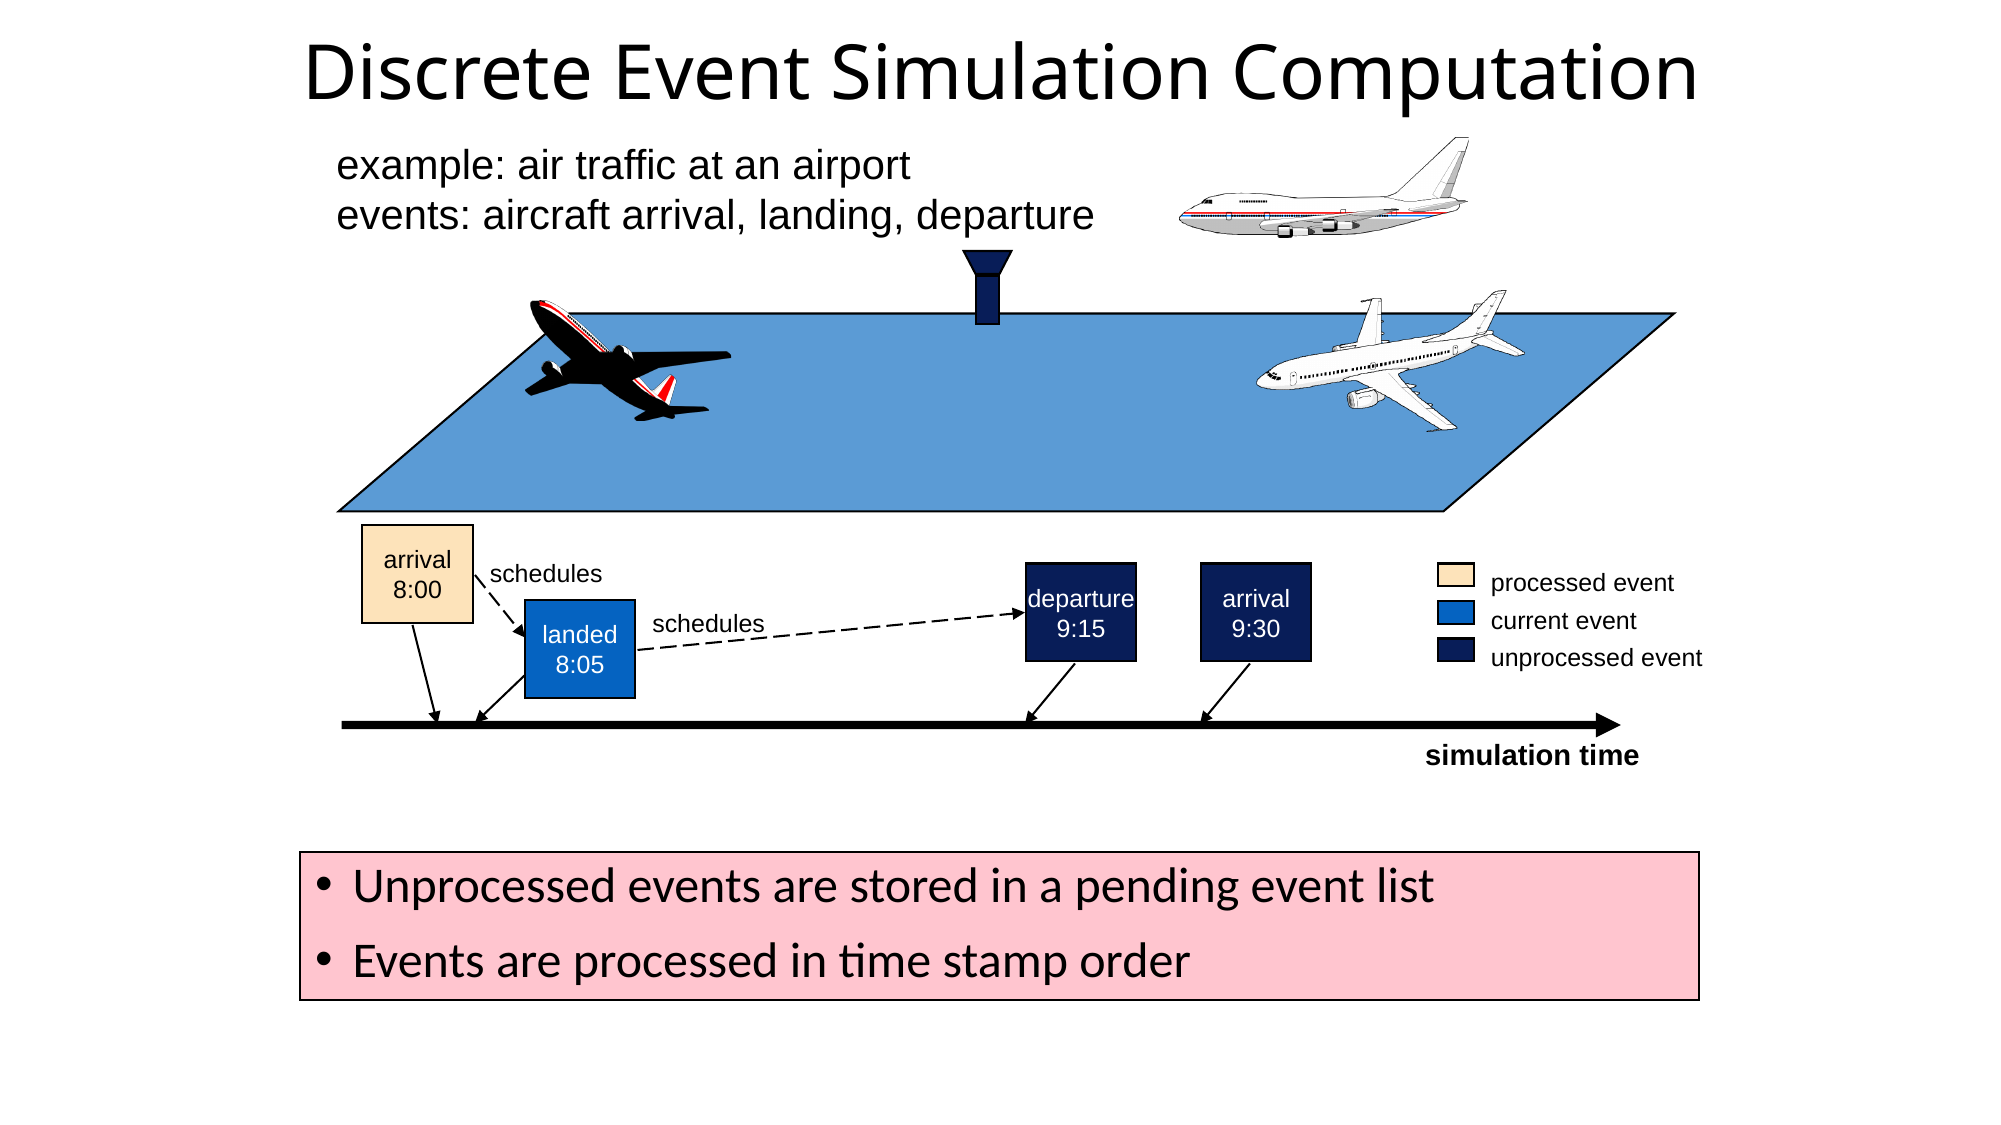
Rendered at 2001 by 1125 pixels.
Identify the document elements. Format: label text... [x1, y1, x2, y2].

text_box simulation time [1410, 728, 1656, 779]
text_box [1200, 663, 1251, 724]
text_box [1438, 552, 1718, 680]
text_box [512, 623, 526, 638]
text_box arrival 9:30 [1201, 563, 1312, 662]
text_box [1024, 663, 1076, 724]
title Discrete Event Simulation Computation [287, 22, 1738, 128]
text_box departure 9:15 [1025, 563, 1137, 662]
picture [524, 300, 732, 421]
text_box arrival 8:00 [362, 524, 473, 623]
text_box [963, 251, 1012, 324]
text_box [1003, 607, 1025, 620]
picture [1179, 137, 1469, 238]
text_box example: air traffic at an airport events: aircraft arrival, landing, departure [321, 130, 1111, 245]
text_box [338, 313, 1674, 512]
text_box schedules [637, 600, 781, 645]
list Unprocessed events are stored in a pending event list Events are processed in time stamp order [300, 851, 1699, 1000]
text_box schedules [475, 549, 618, 595]
text_box [341, 718, 1621, 728]
text_box [412, 624, 441, 724]
text_box landed 8:05 [524, 599, 636, 698]
text_box [474, 674, 526, 723]
picture [1256, 290, 1526, 432]
